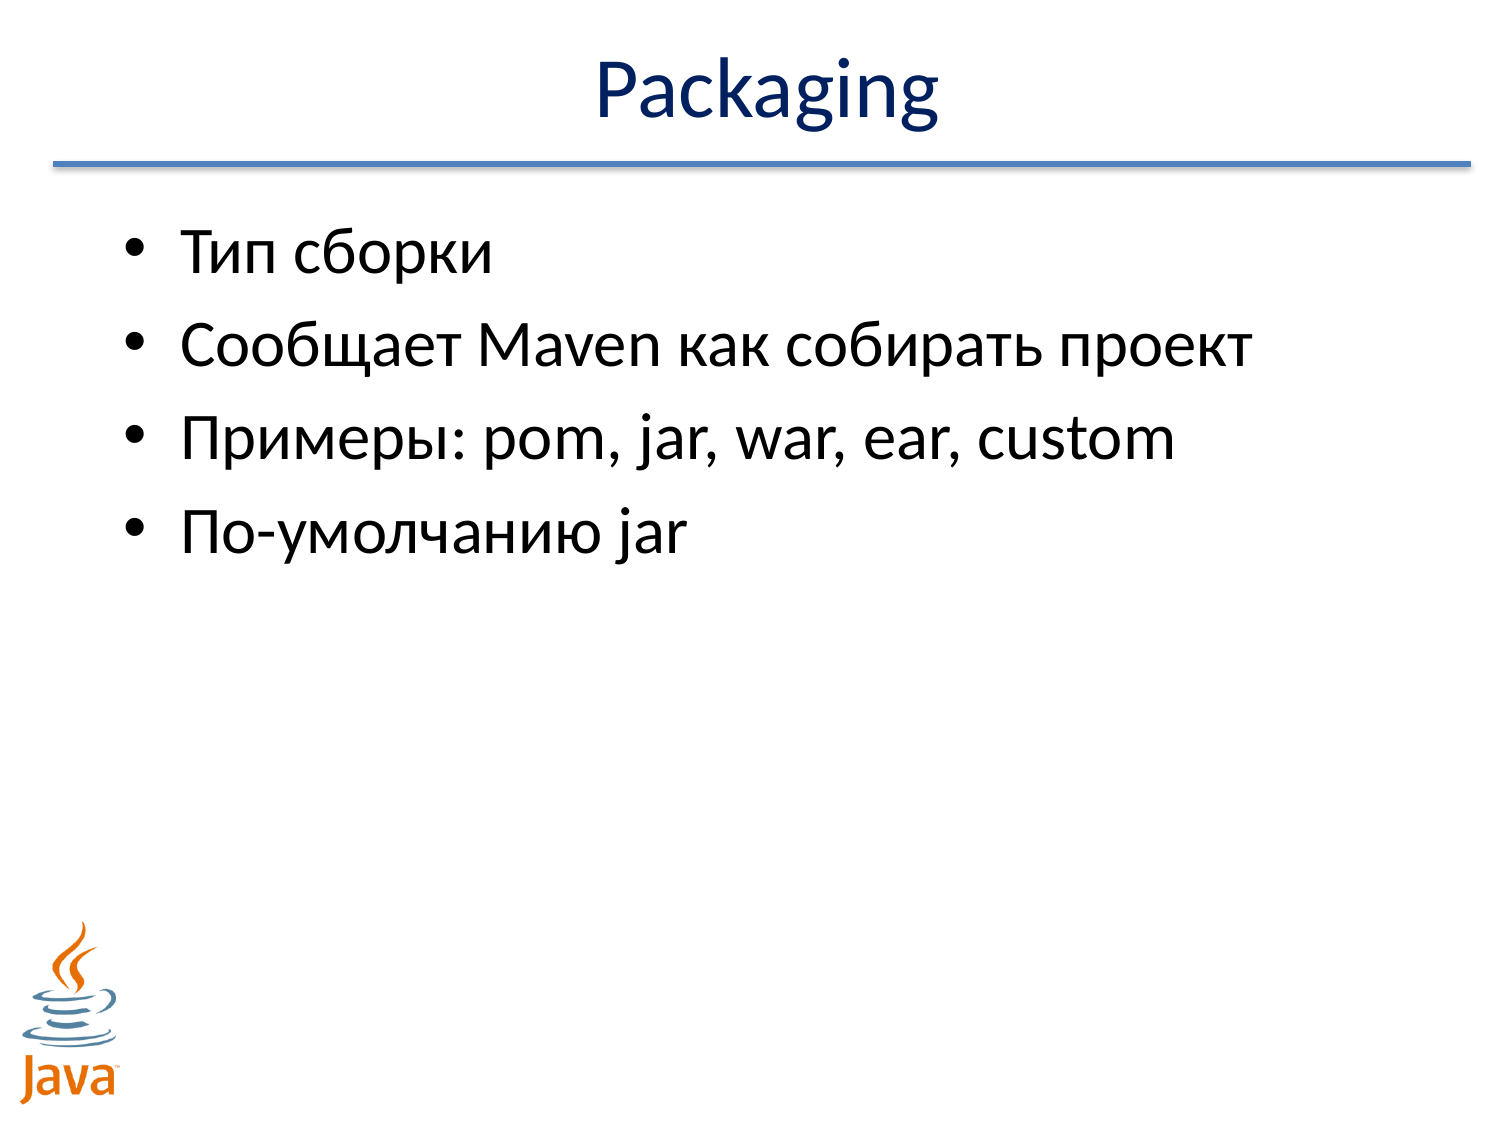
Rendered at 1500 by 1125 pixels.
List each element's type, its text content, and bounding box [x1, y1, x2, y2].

title Packaging [88, 23, 1447, 143]
picture [17, 919, 120, 1106]
list Тип сборки Сообщает Maven как собирать проект Примеры: pom, jar, war, ear, custom По-умолчанию jar [108, 199, 1436, 1032]
